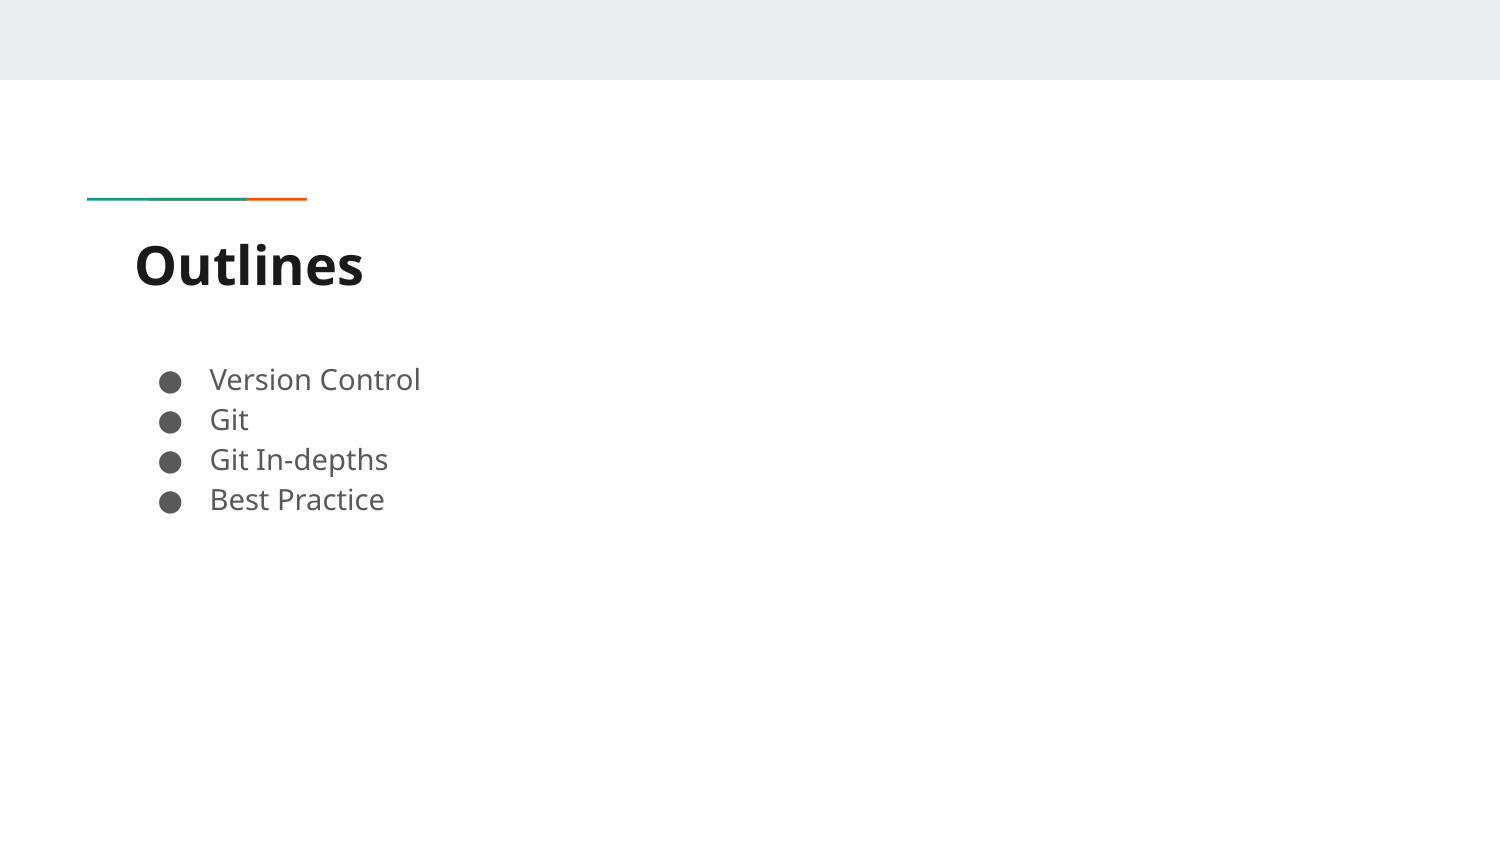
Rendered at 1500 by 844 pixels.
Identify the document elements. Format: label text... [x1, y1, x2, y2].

list Version Control Git Git In-depths Best Practice [119, 341, 1381, 712]
title Outlines [119, 216, 1381, 305]
